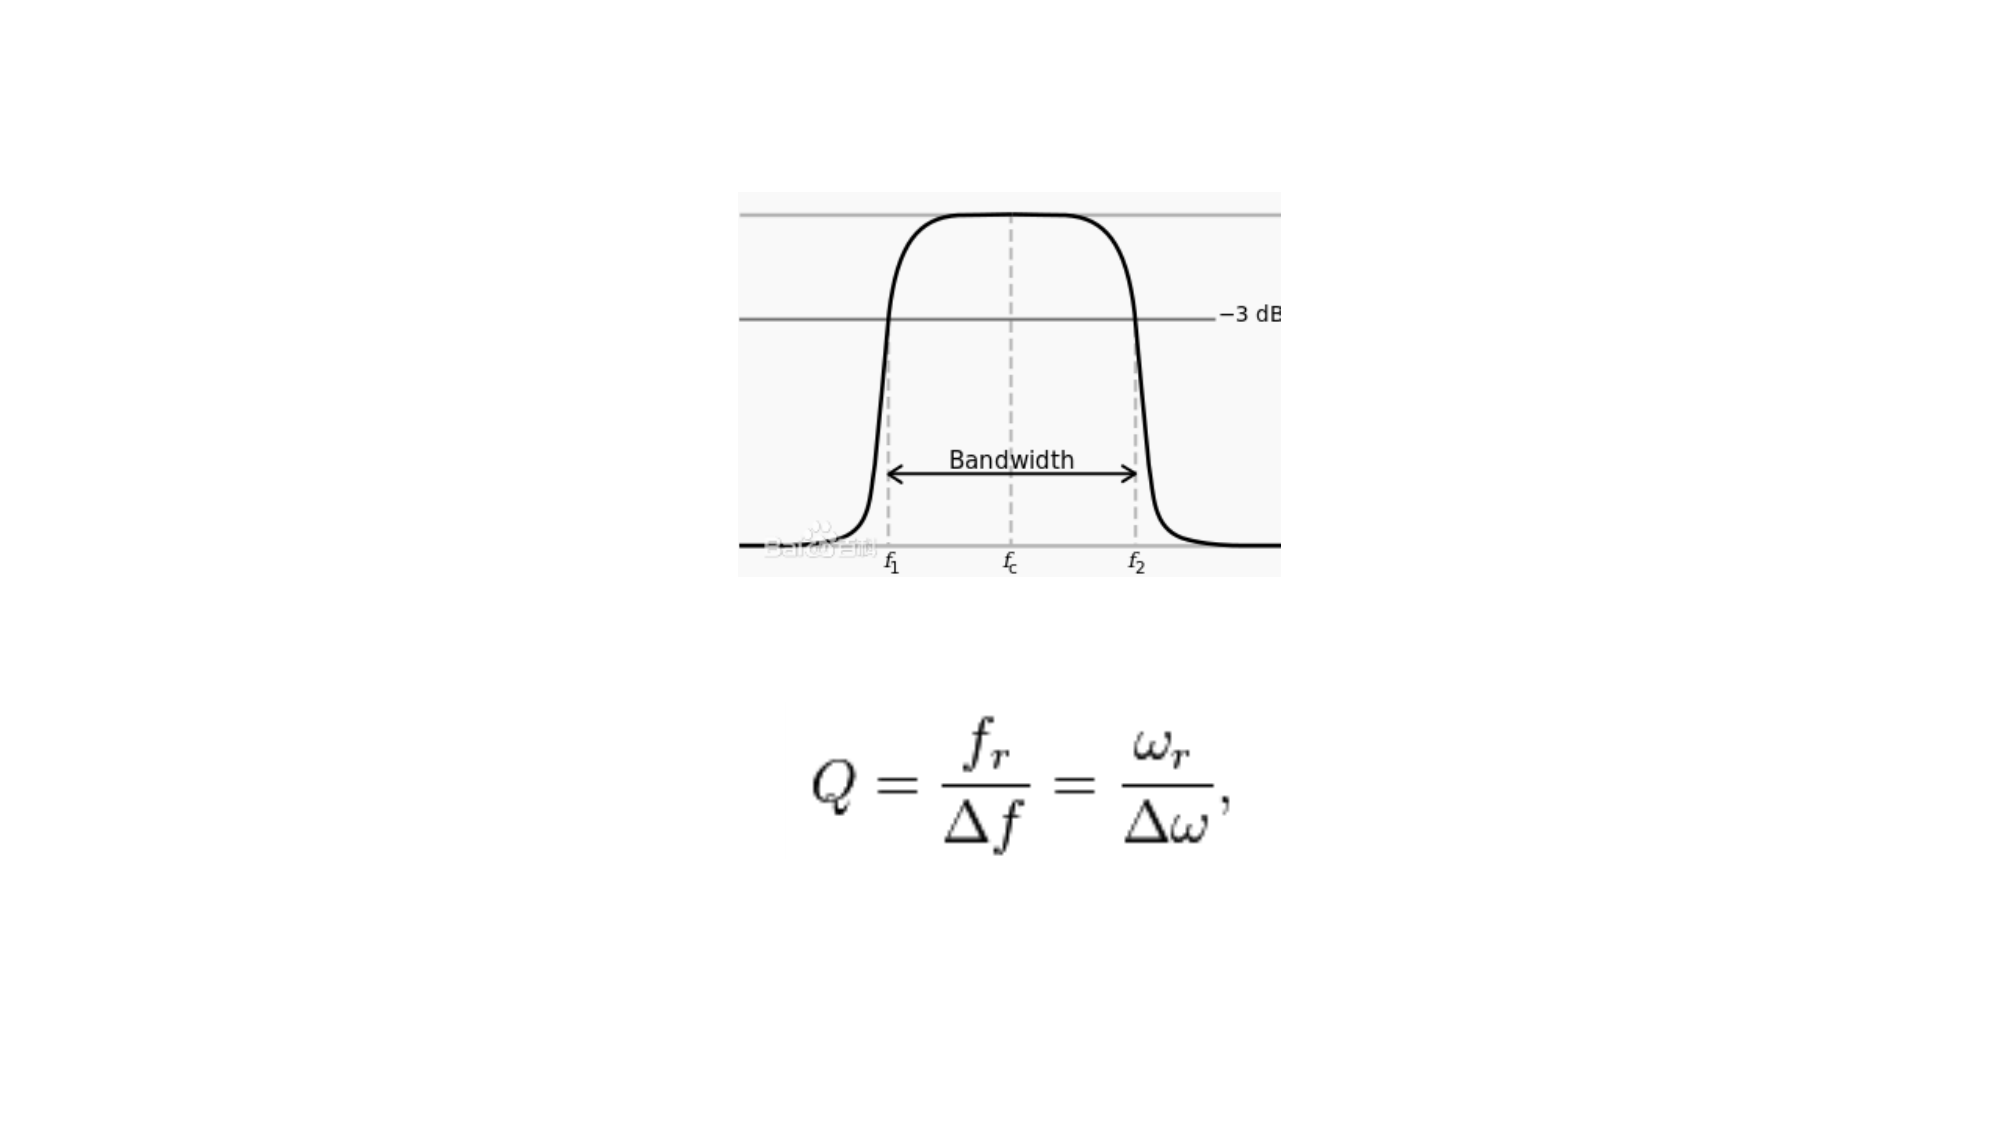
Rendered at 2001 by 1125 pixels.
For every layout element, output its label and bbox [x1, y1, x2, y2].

picture [738, 192, 1281, 577]
picture [784, 702, 1236, 859]
